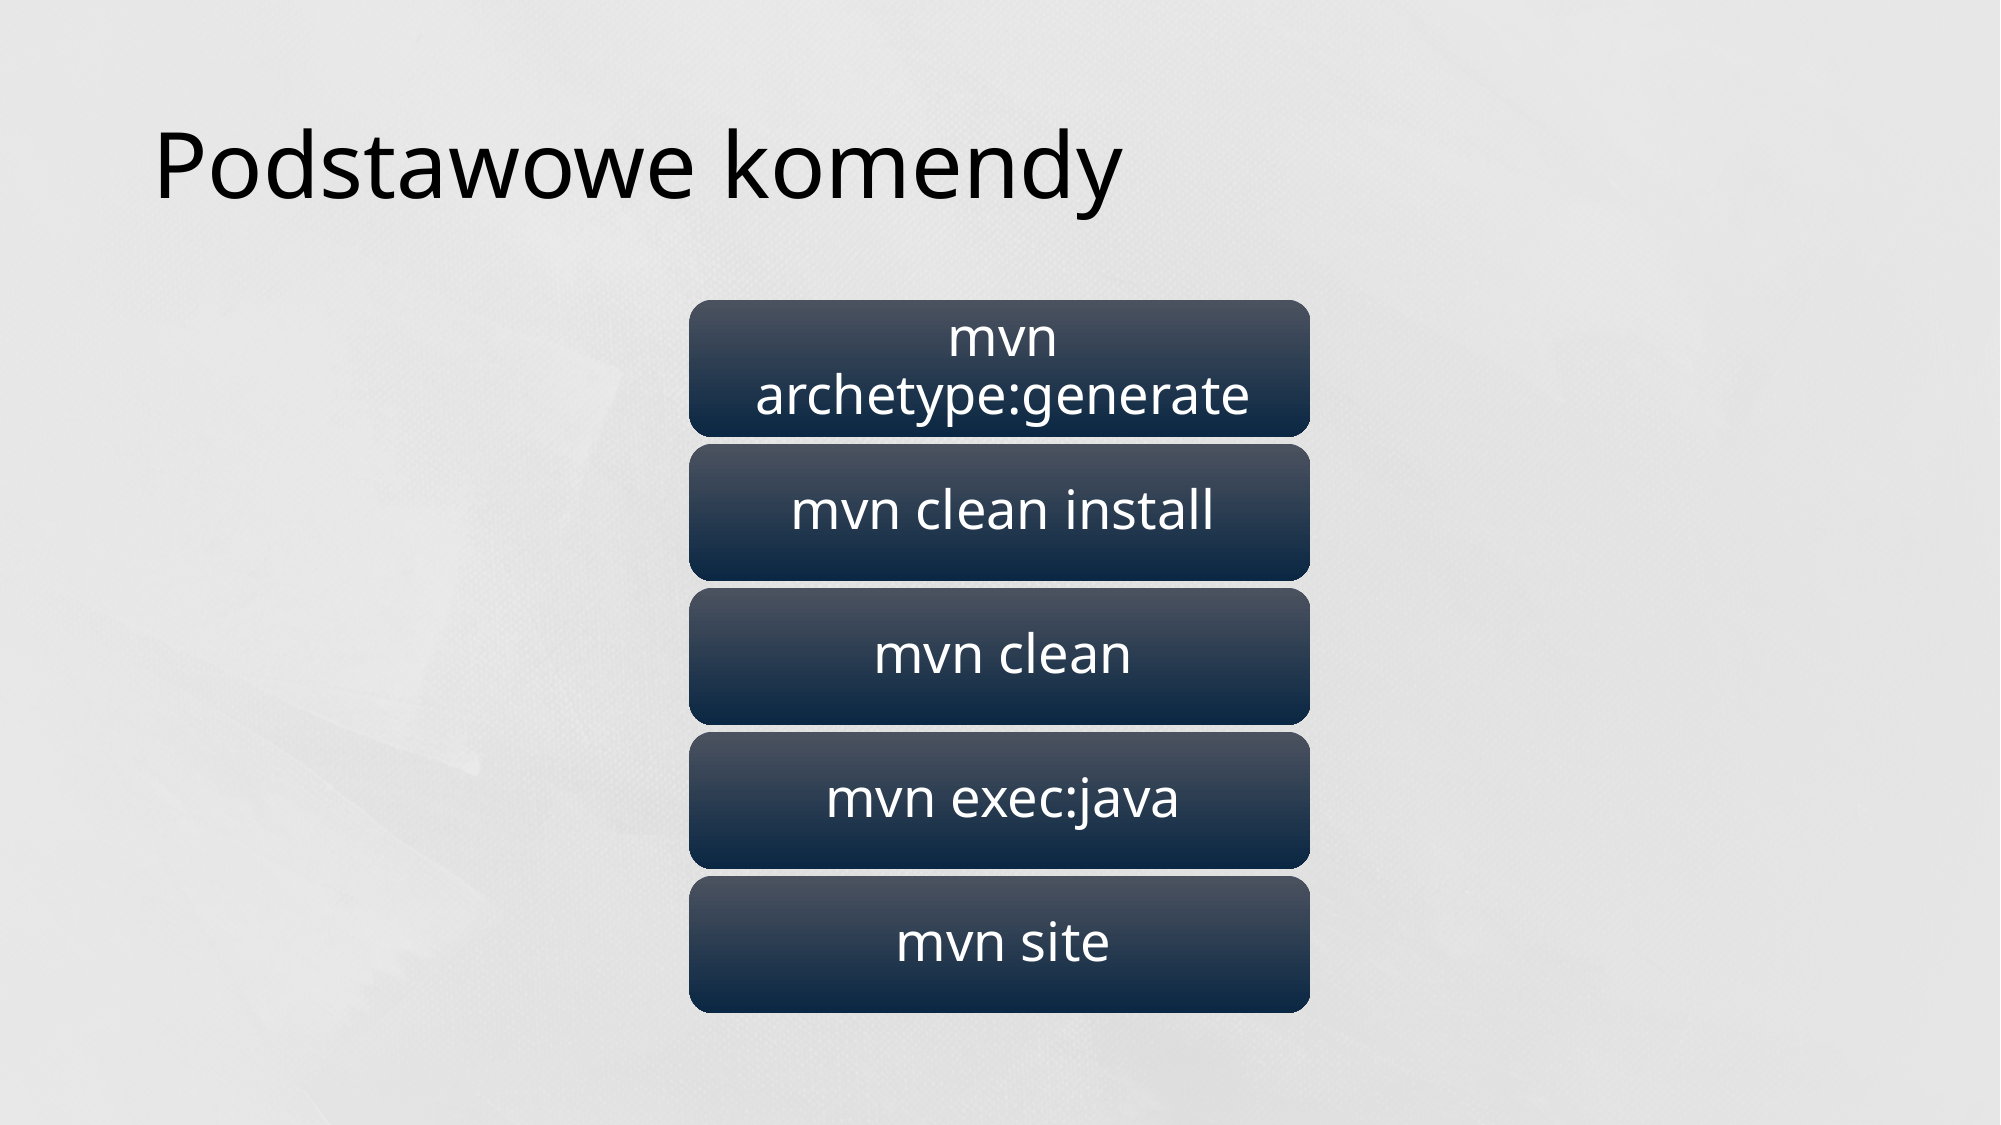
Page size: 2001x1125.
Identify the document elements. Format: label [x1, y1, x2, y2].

picture [0, 0, 2000, 1125]
list [136, 298, 1863, 1014]
